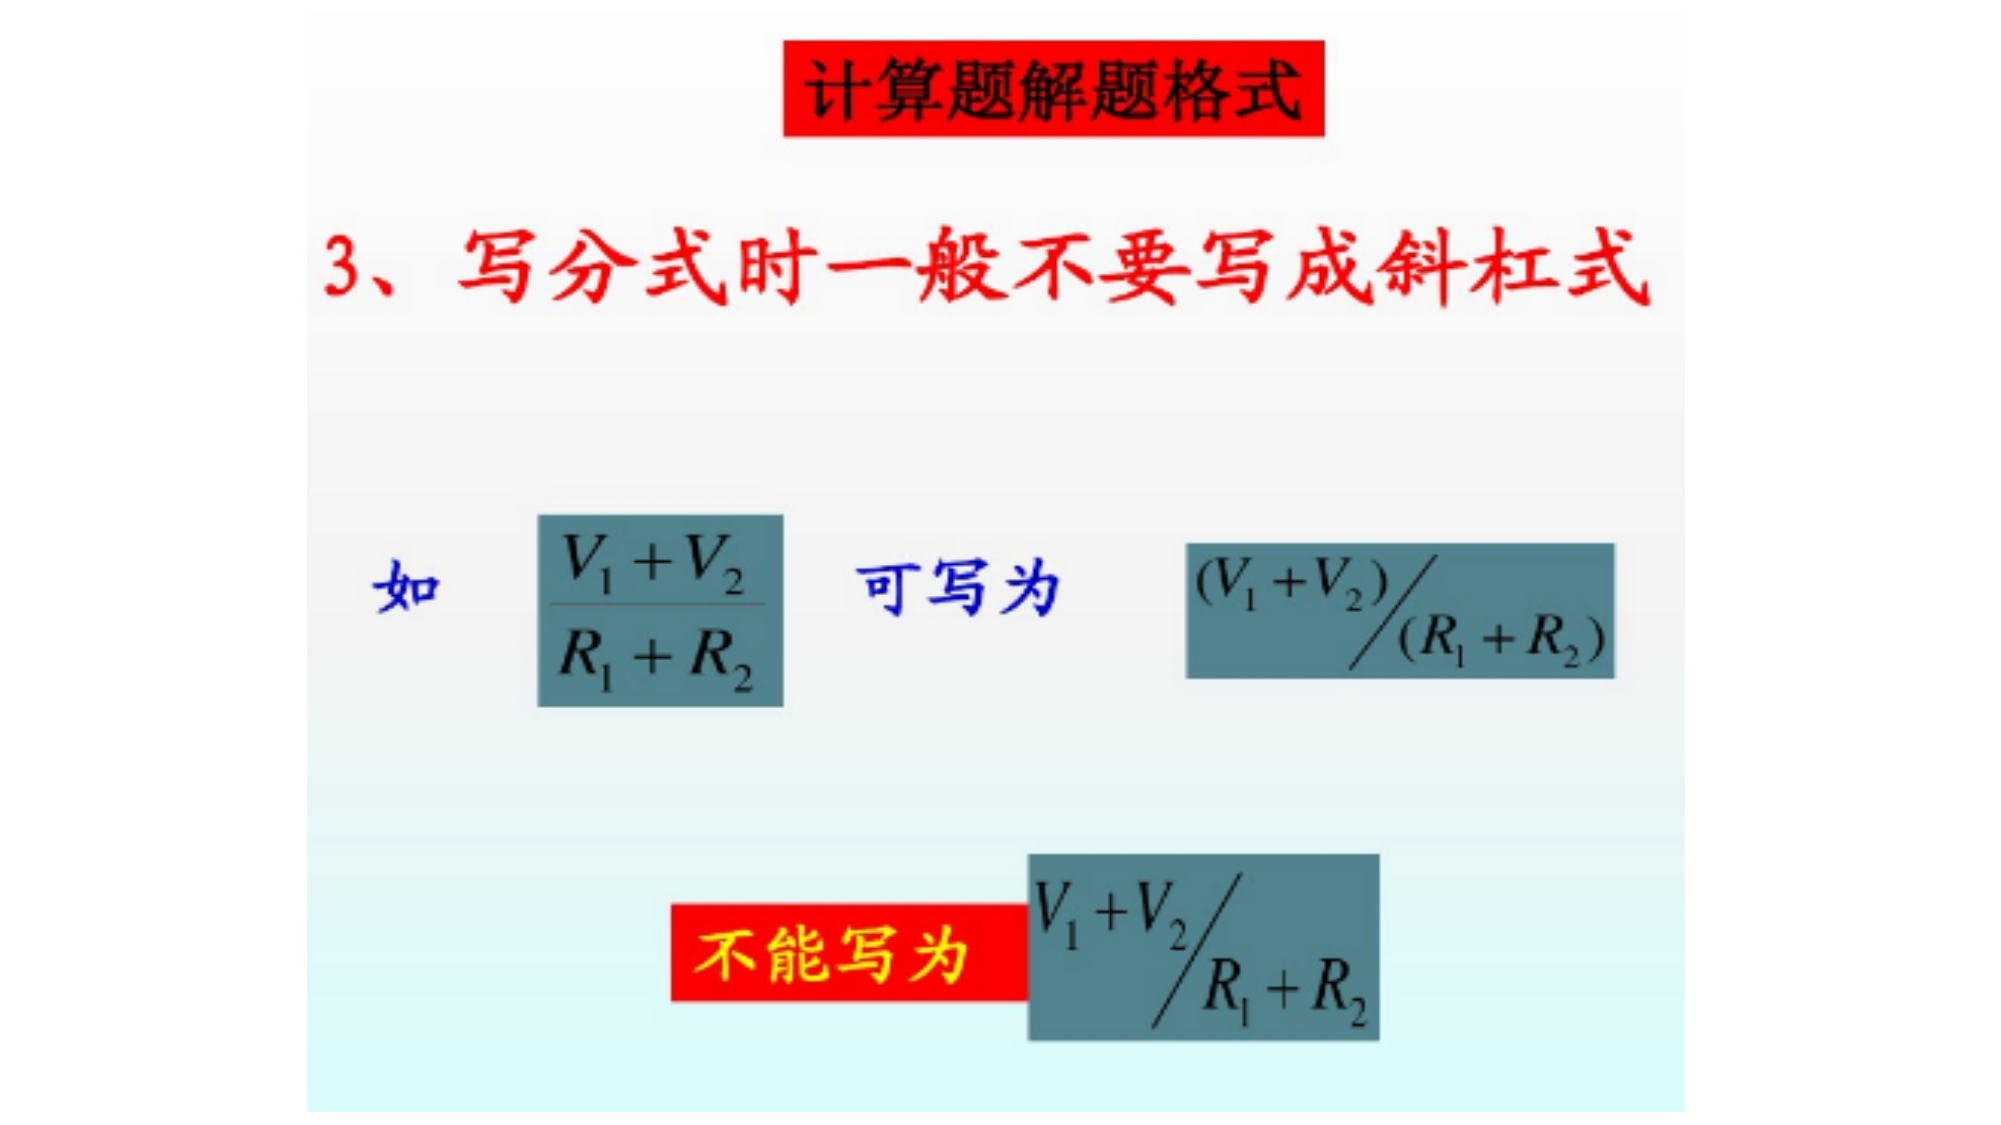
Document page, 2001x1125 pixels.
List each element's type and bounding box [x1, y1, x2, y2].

picture [307, 13, 1685, 1112]
